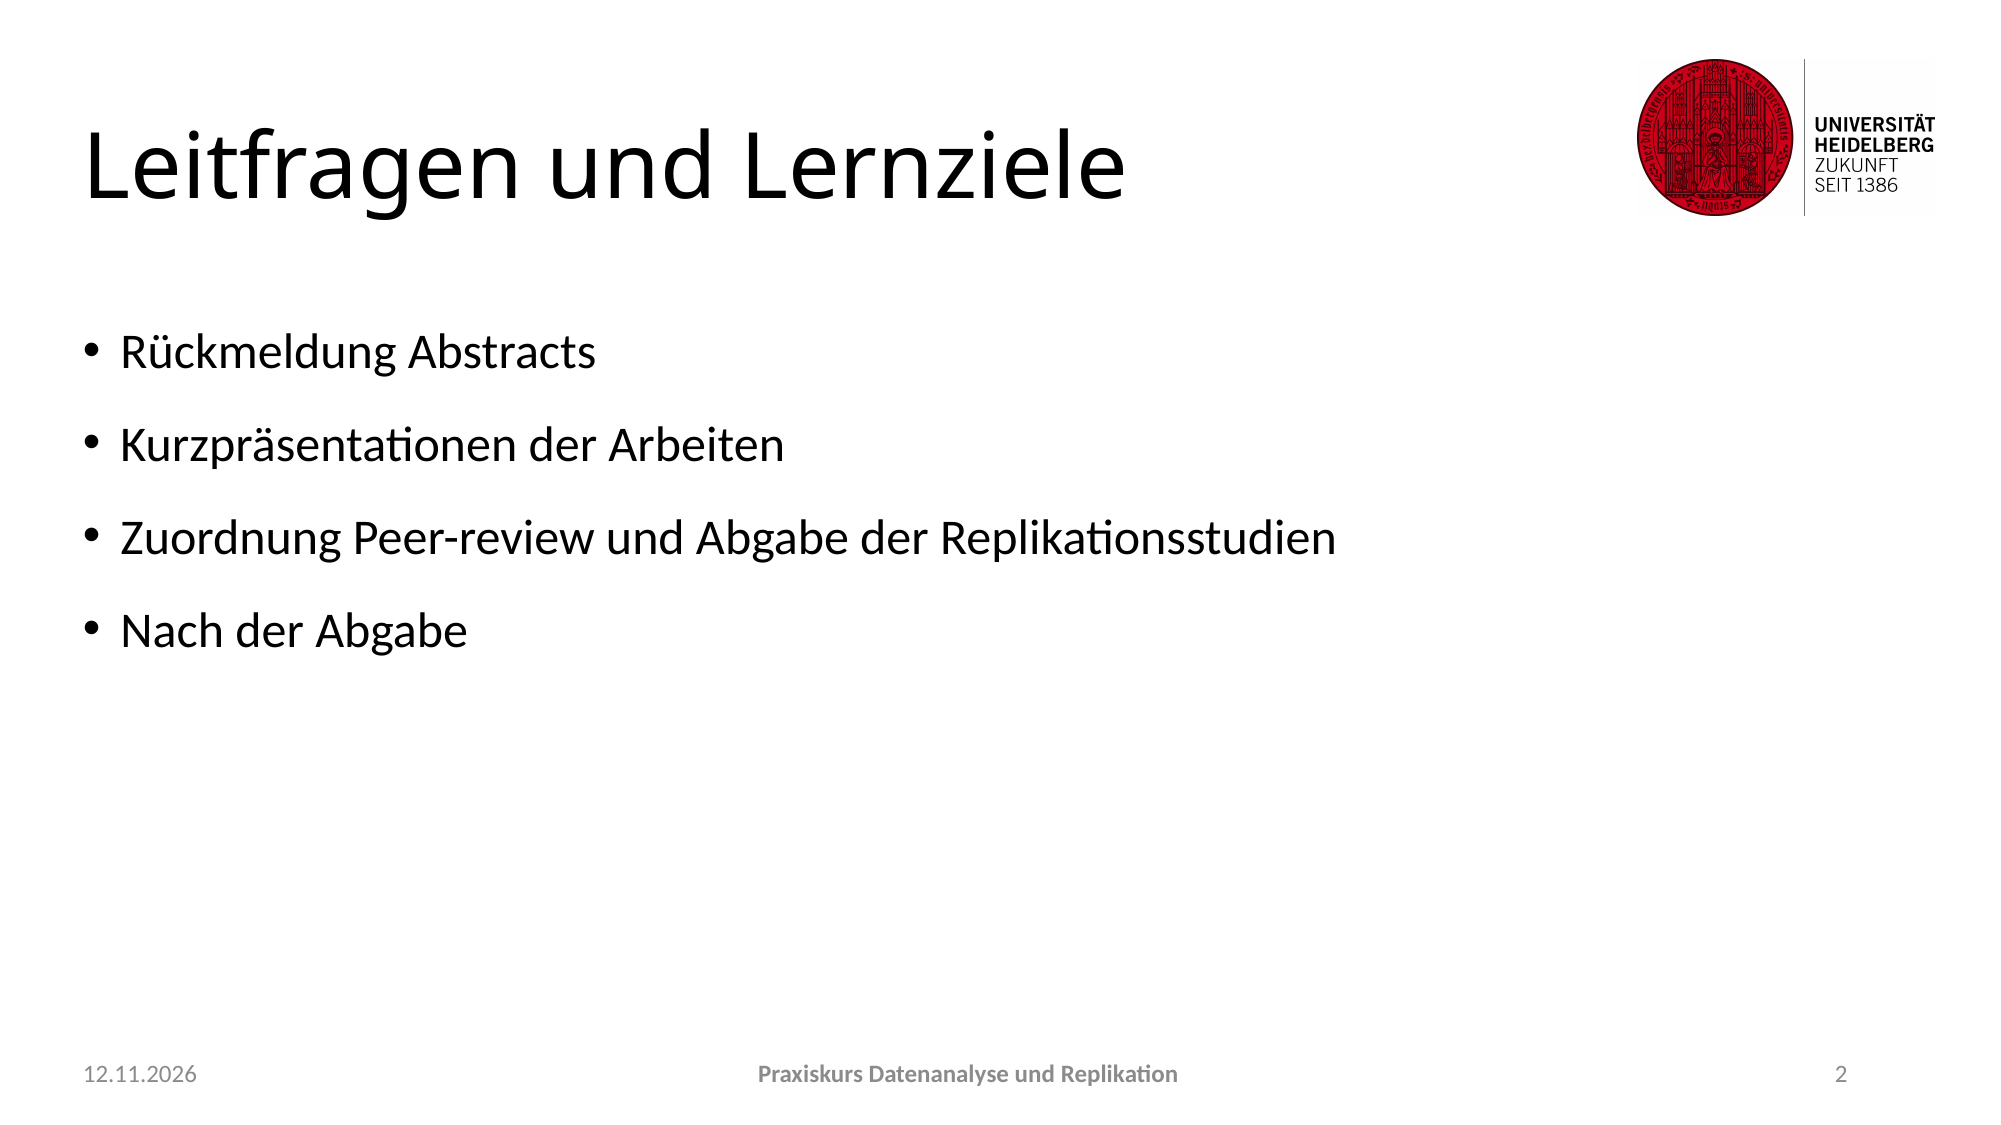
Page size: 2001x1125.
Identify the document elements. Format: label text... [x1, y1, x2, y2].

footer Praxiskurs Datenanalyse und Replikation [324, 1042, 1613, 1103]
list Rückmeldung Abstracts Kurzpräsentationen der Arbeiten Zuordnung Peer-review und Abgabe der Replikationsstudien Nach der Abgabe [67, 299, 1863, 1014]
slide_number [67, 1042, 292, 1103]
slide_number 2 [1637, 1042, 1863, 1103]
picture [1637, 59, 1935, 216]
title Leitfragen und Lernziele [67, 59, 1613, 278]
